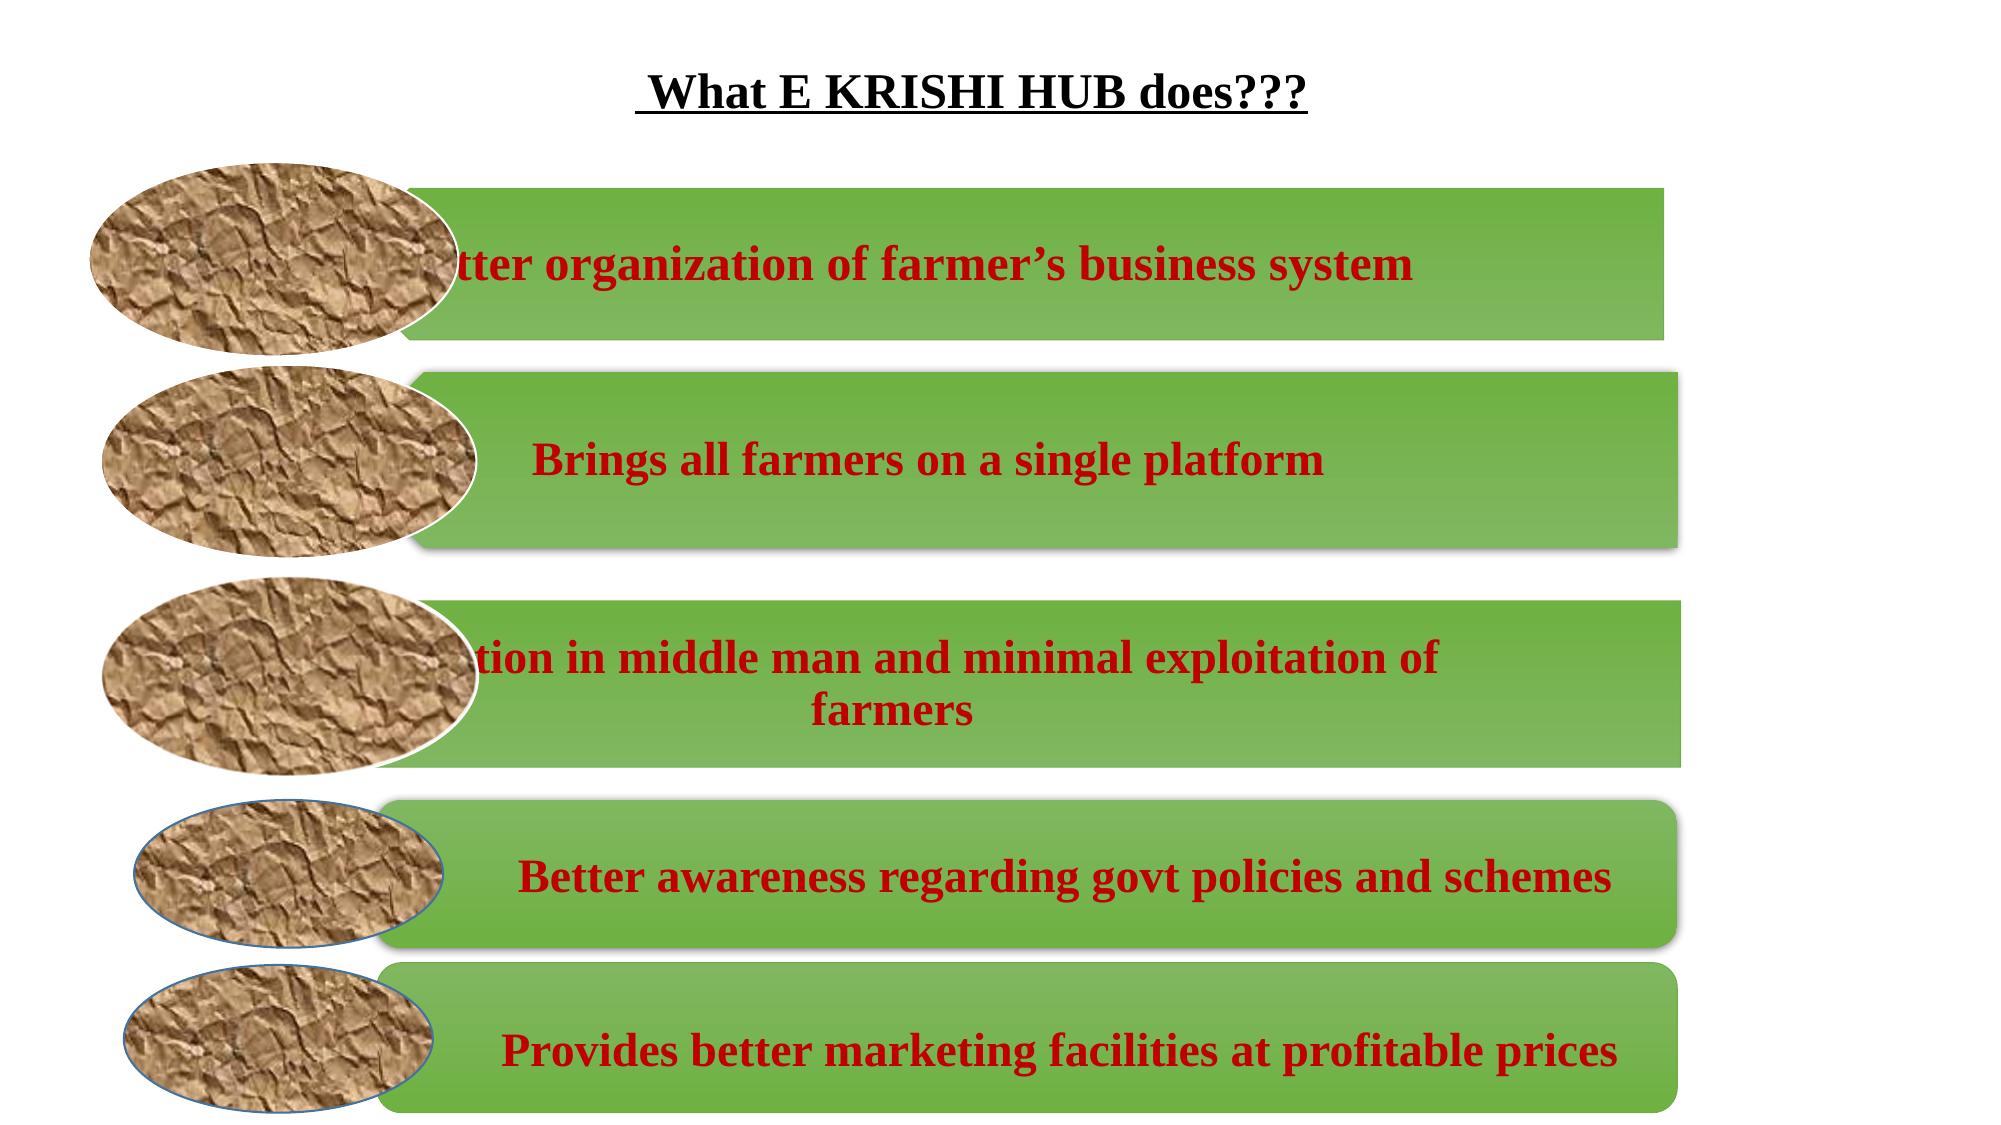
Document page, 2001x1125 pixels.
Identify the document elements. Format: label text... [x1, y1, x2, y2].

text_box What E KRISHI HUB does??? [413, 50, 1530, 126]
text_box [130, 1062, 427, 1114]
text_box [88, 162, 1948, 1062]
text_box Provides better marketing facilities at profitable prices [486, 1062, 1699, 1084]
text_box [377, 1062, 1678, 1114]
